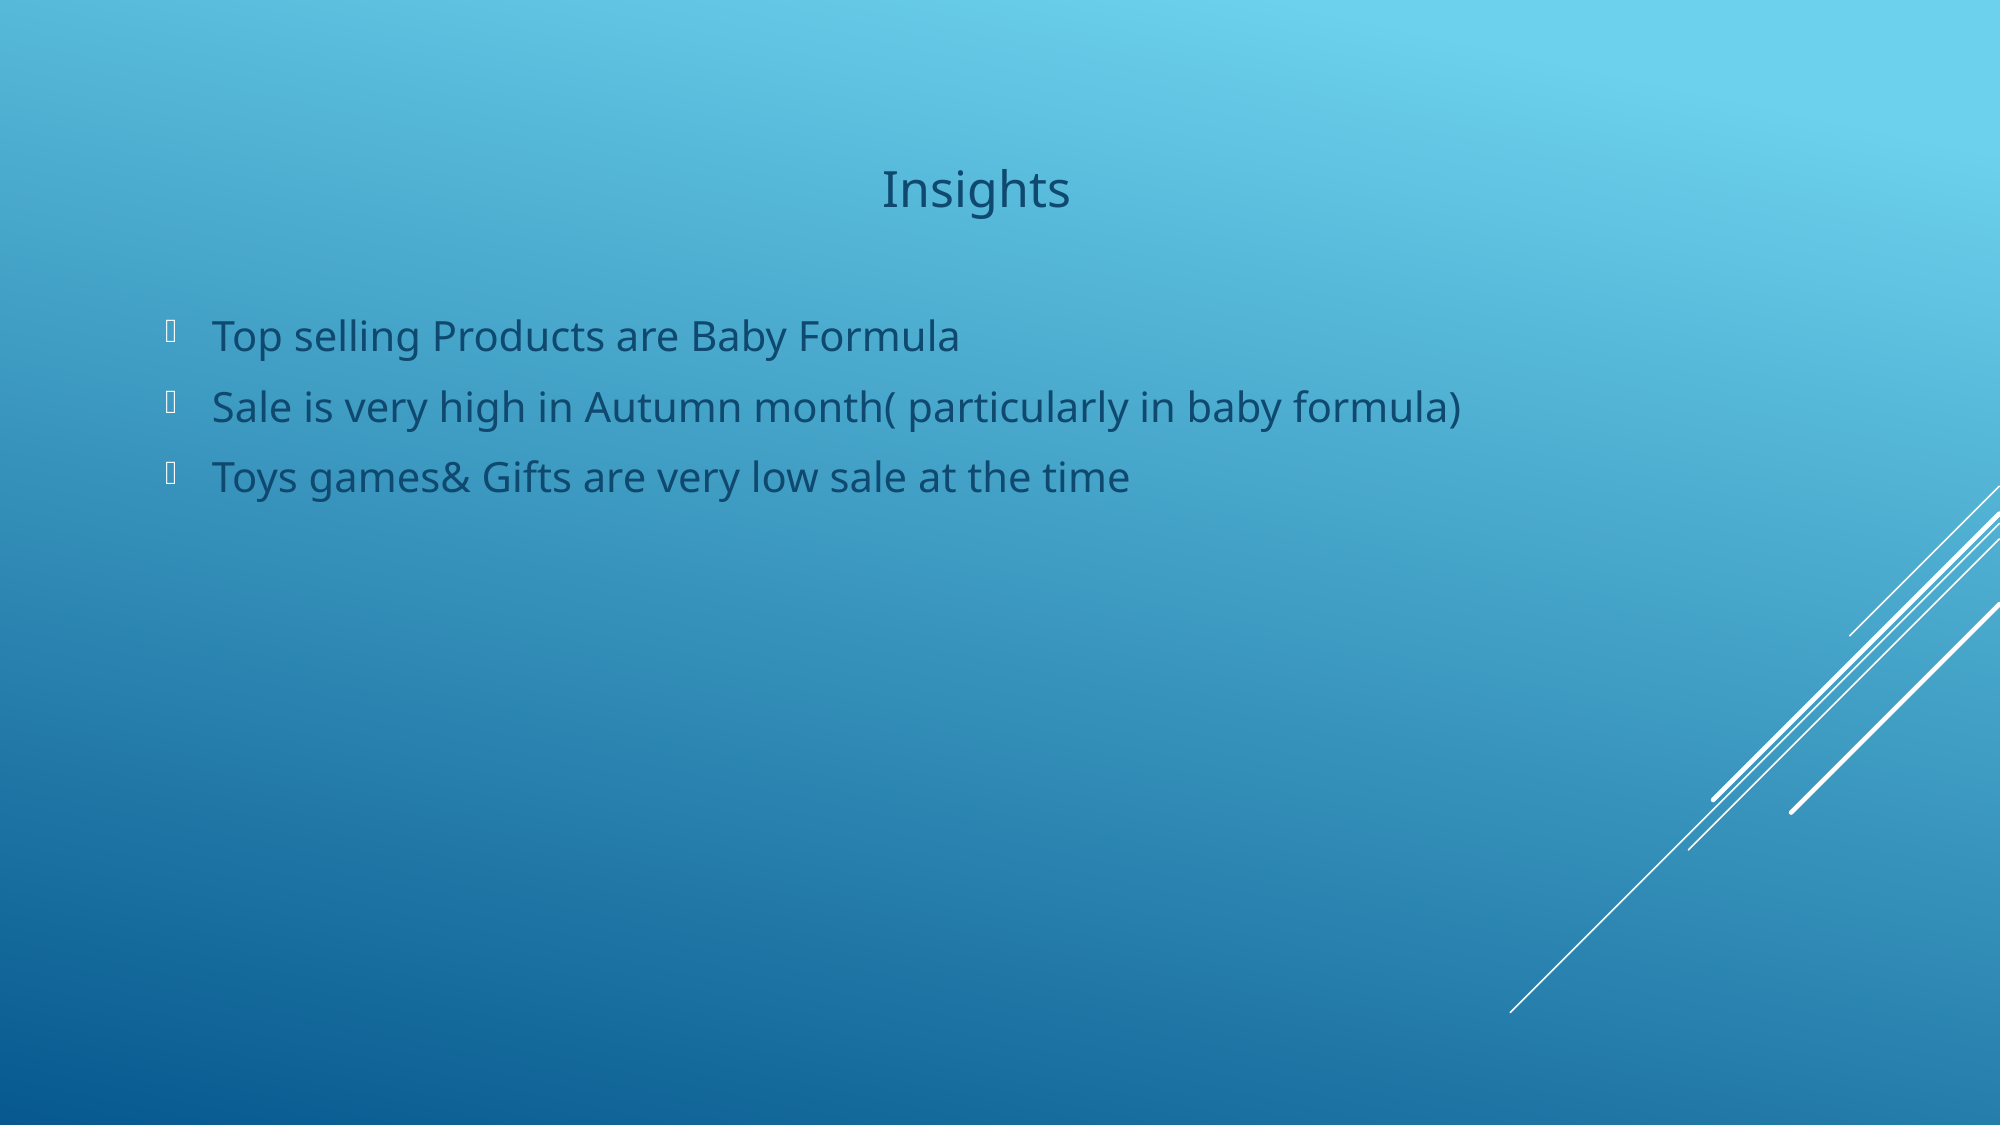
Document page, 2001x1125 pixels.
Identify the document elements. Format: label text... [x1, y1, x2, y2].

list Insights Top selling Products are Baby Formula Sale is very high in Autumn month( particularly in baby formula) Toys games& Gifts are very low sale at the time [150, 78, 1805, 723]
